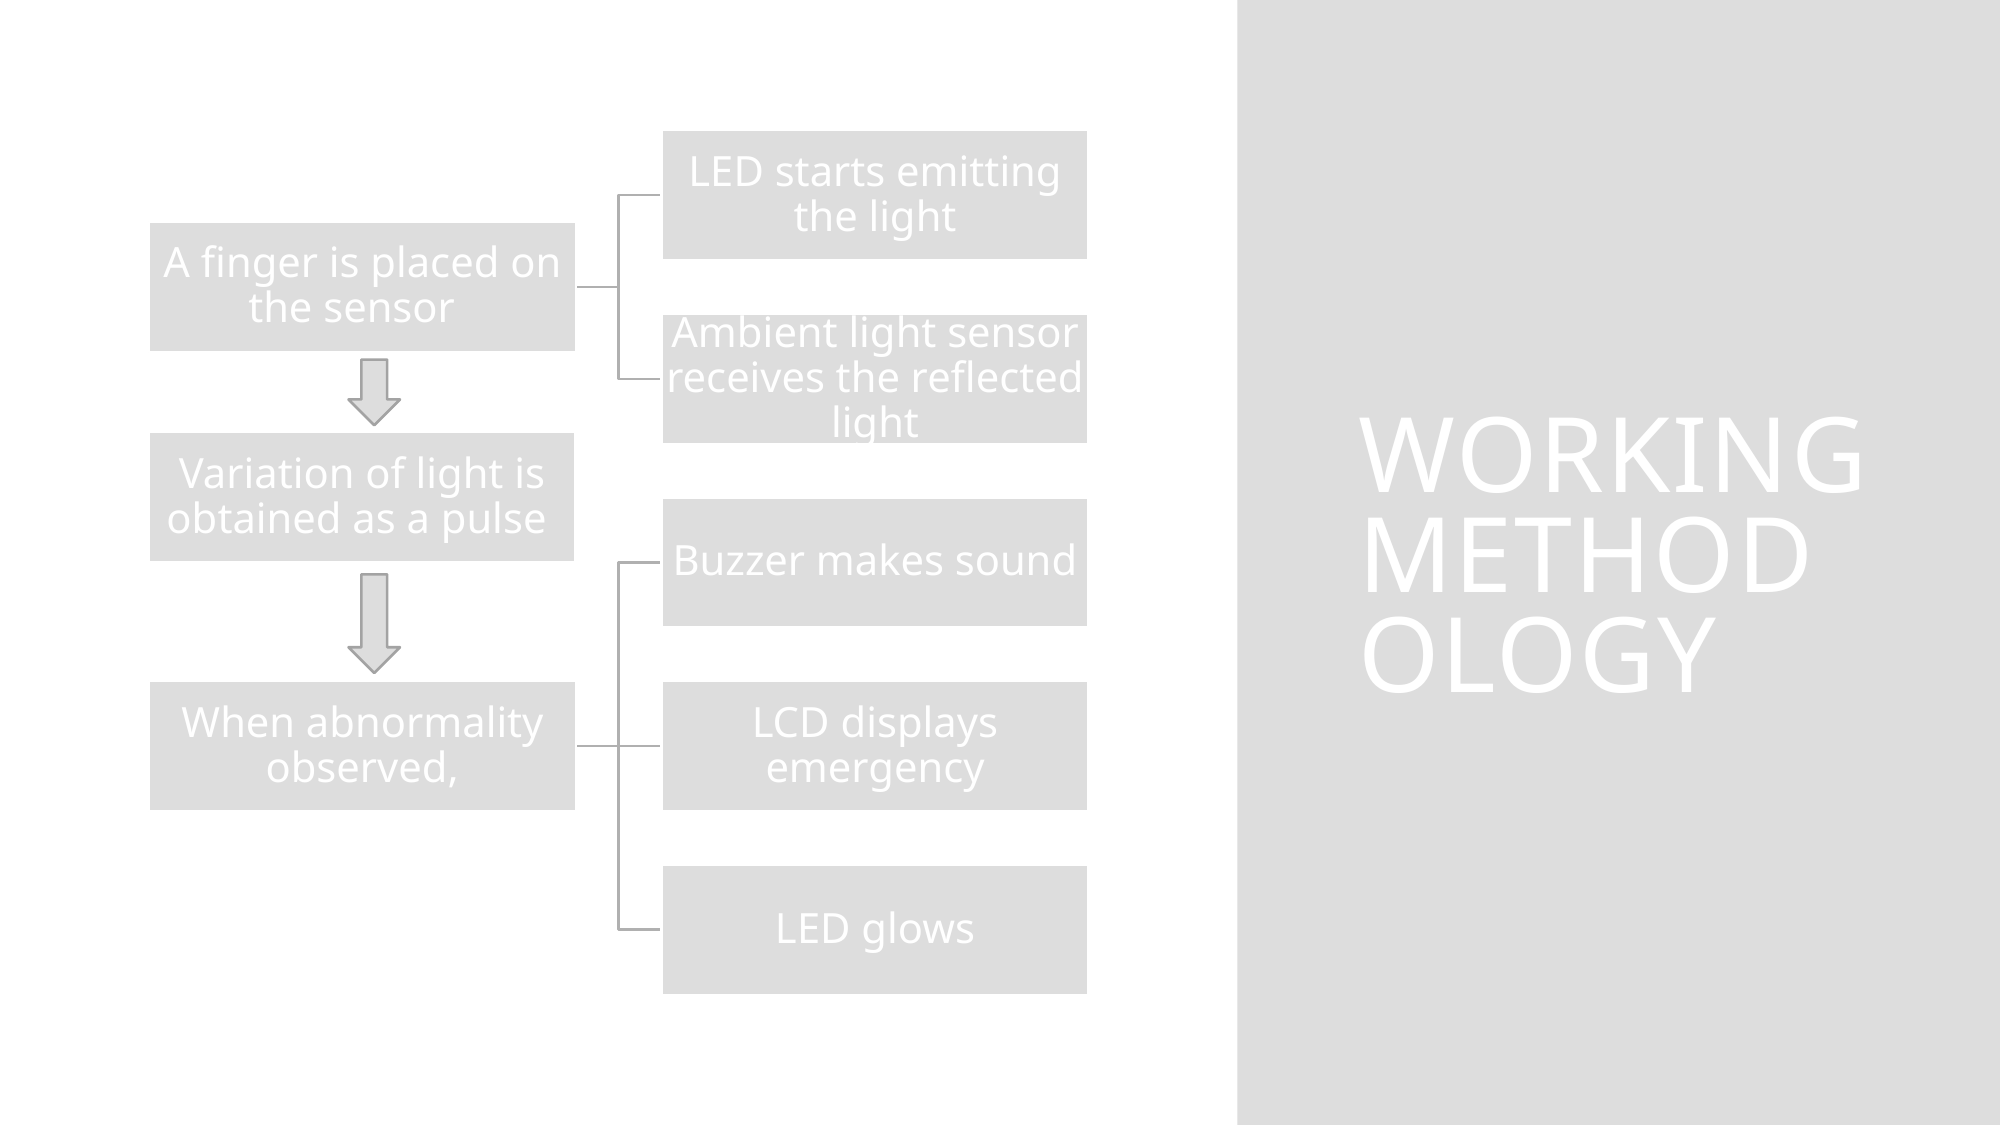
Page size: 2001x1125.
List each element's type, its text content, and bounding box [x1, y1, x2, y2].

text_box [0, 0, 1236, 1125]
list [148, 105, 1090, 1020]
title Working methodology [1343, 105, 1904, 1020]
text_box [1236, 0, 2000, 1125]
